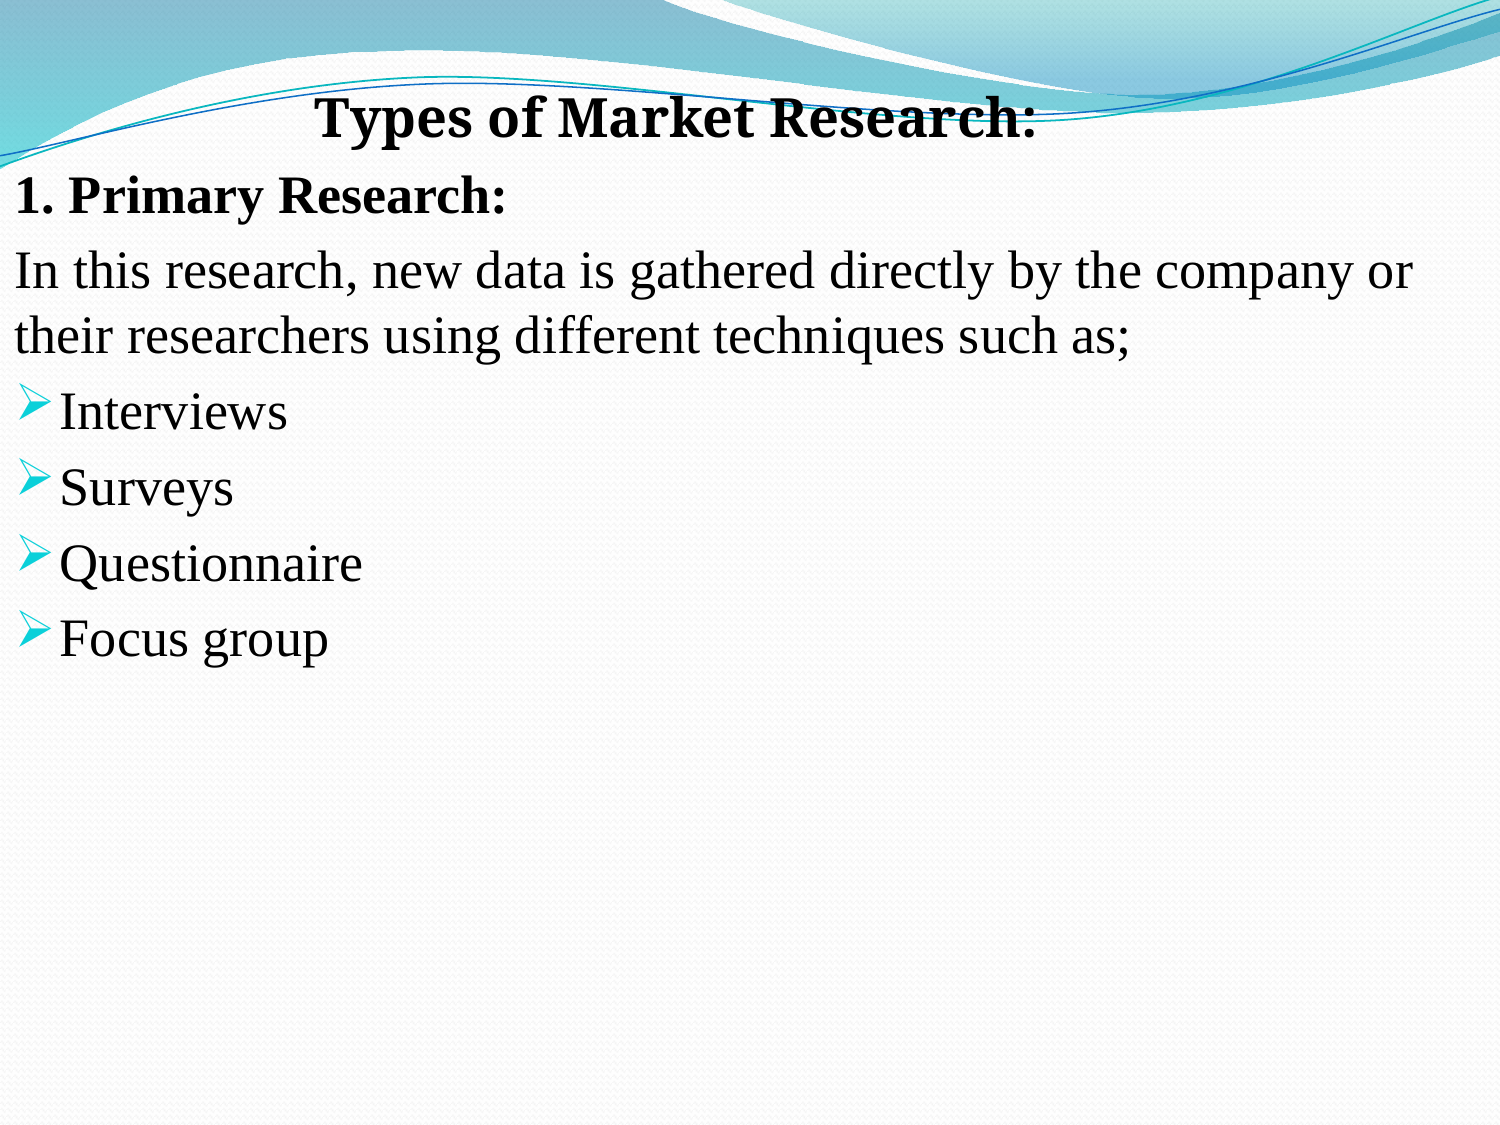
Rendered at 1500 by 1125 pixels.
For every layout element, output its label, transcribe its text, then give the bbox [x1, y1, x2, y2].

list Types of Market Research: 1. Primary Research: In this research, new data is gathered directly by the company or their researchers using different techniques such as; Interviews Surveys Questionnaire Focus group [0, 0, 1500, 1125]
